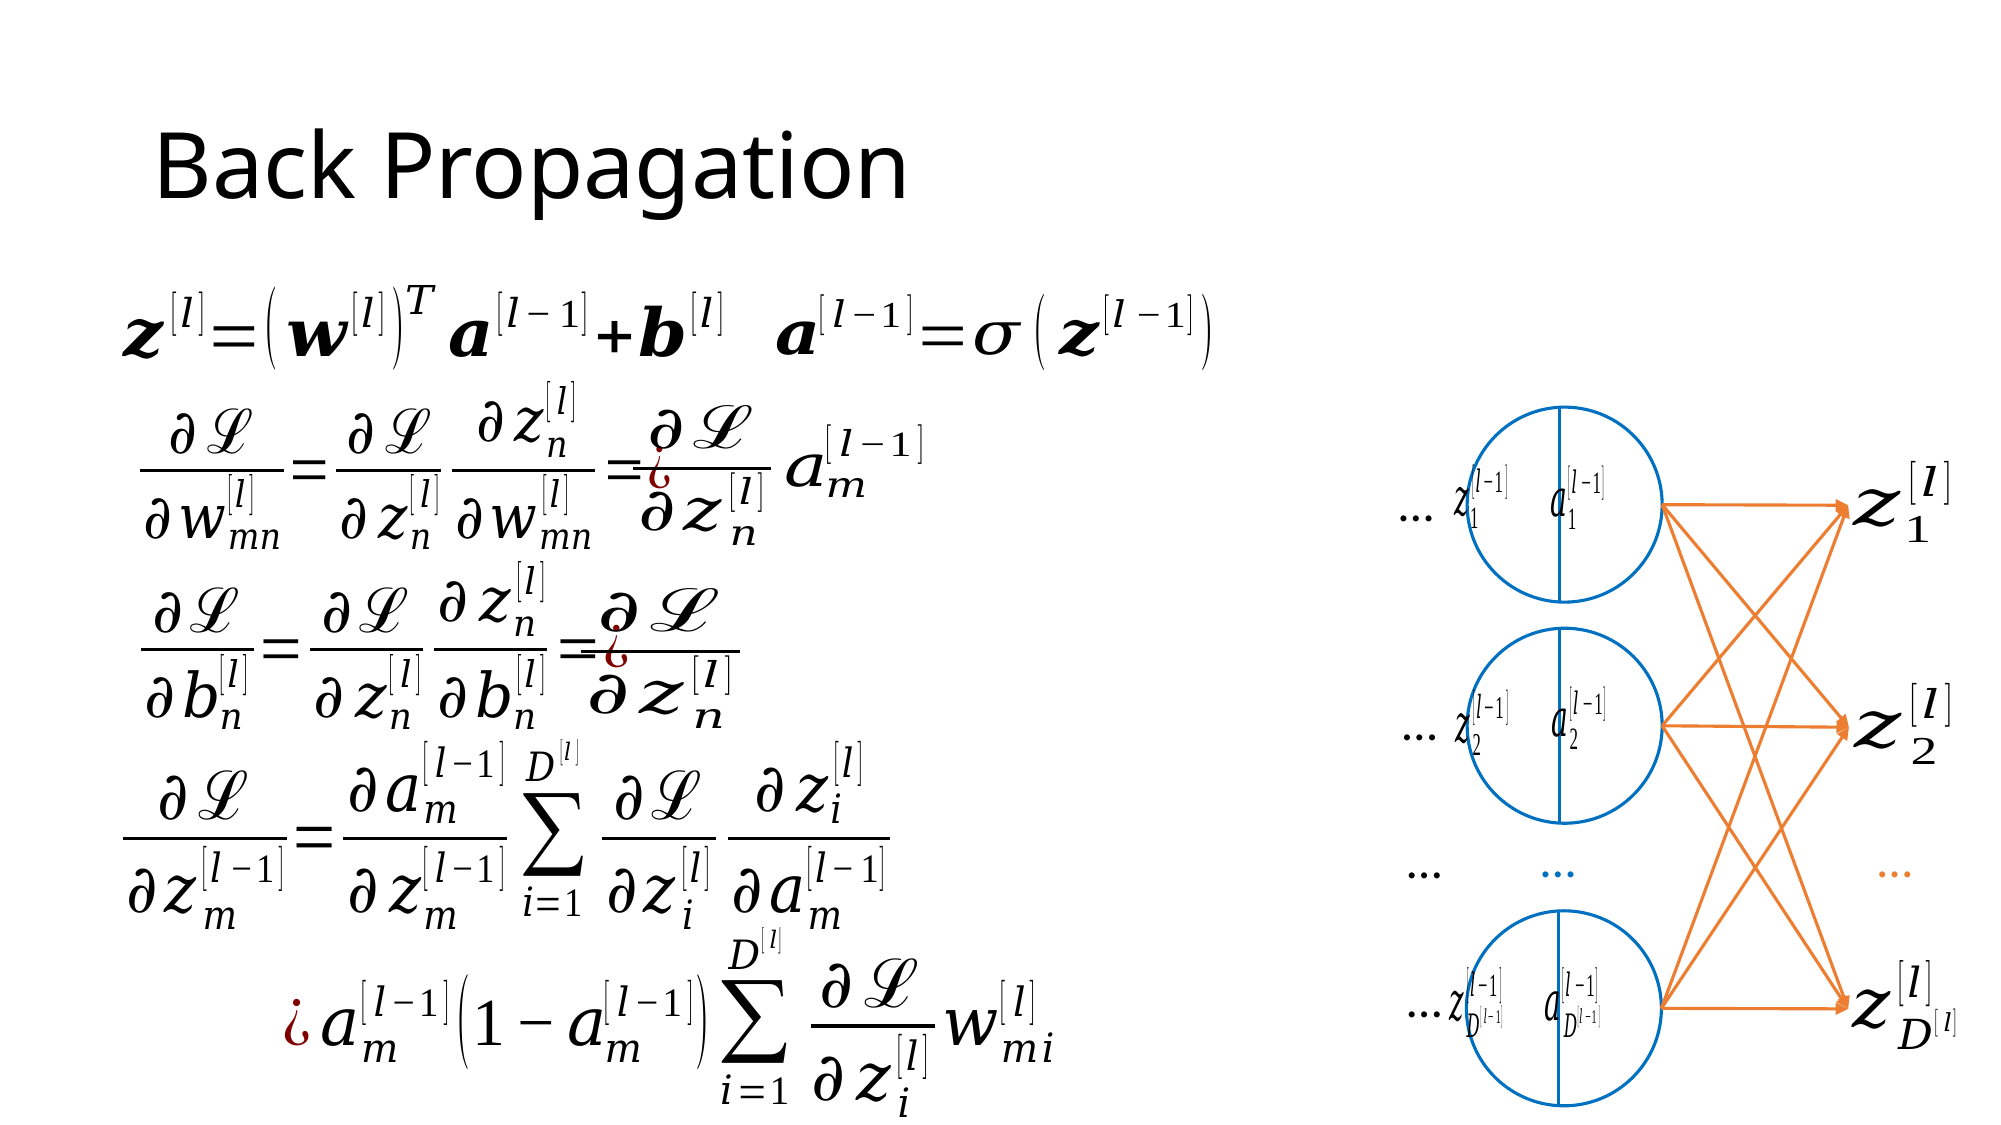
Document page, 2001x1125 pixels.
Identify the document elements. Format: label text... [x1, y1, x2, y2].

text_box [1661, 727, 1849, 1008]
text_box … [1392, 821, 1467, 896]
text_box [1467, 909, 1663, 1107]
text_box … [1526, 819, 1601, 895]
text_box … [1387, 682, 1462, 758]
text_box [1466, 627, 1661, 819]
text_box [1466, 406, 1664, 604]
text_box … [1383, 463, 1459, 539]
text_box … [1392, 959, 1467, 1035]
title Back Propagation [137, 59, 1863, 278]
text_box … [1862, 819, 1938, 895]
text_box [1661, 505, 1849, 727]
